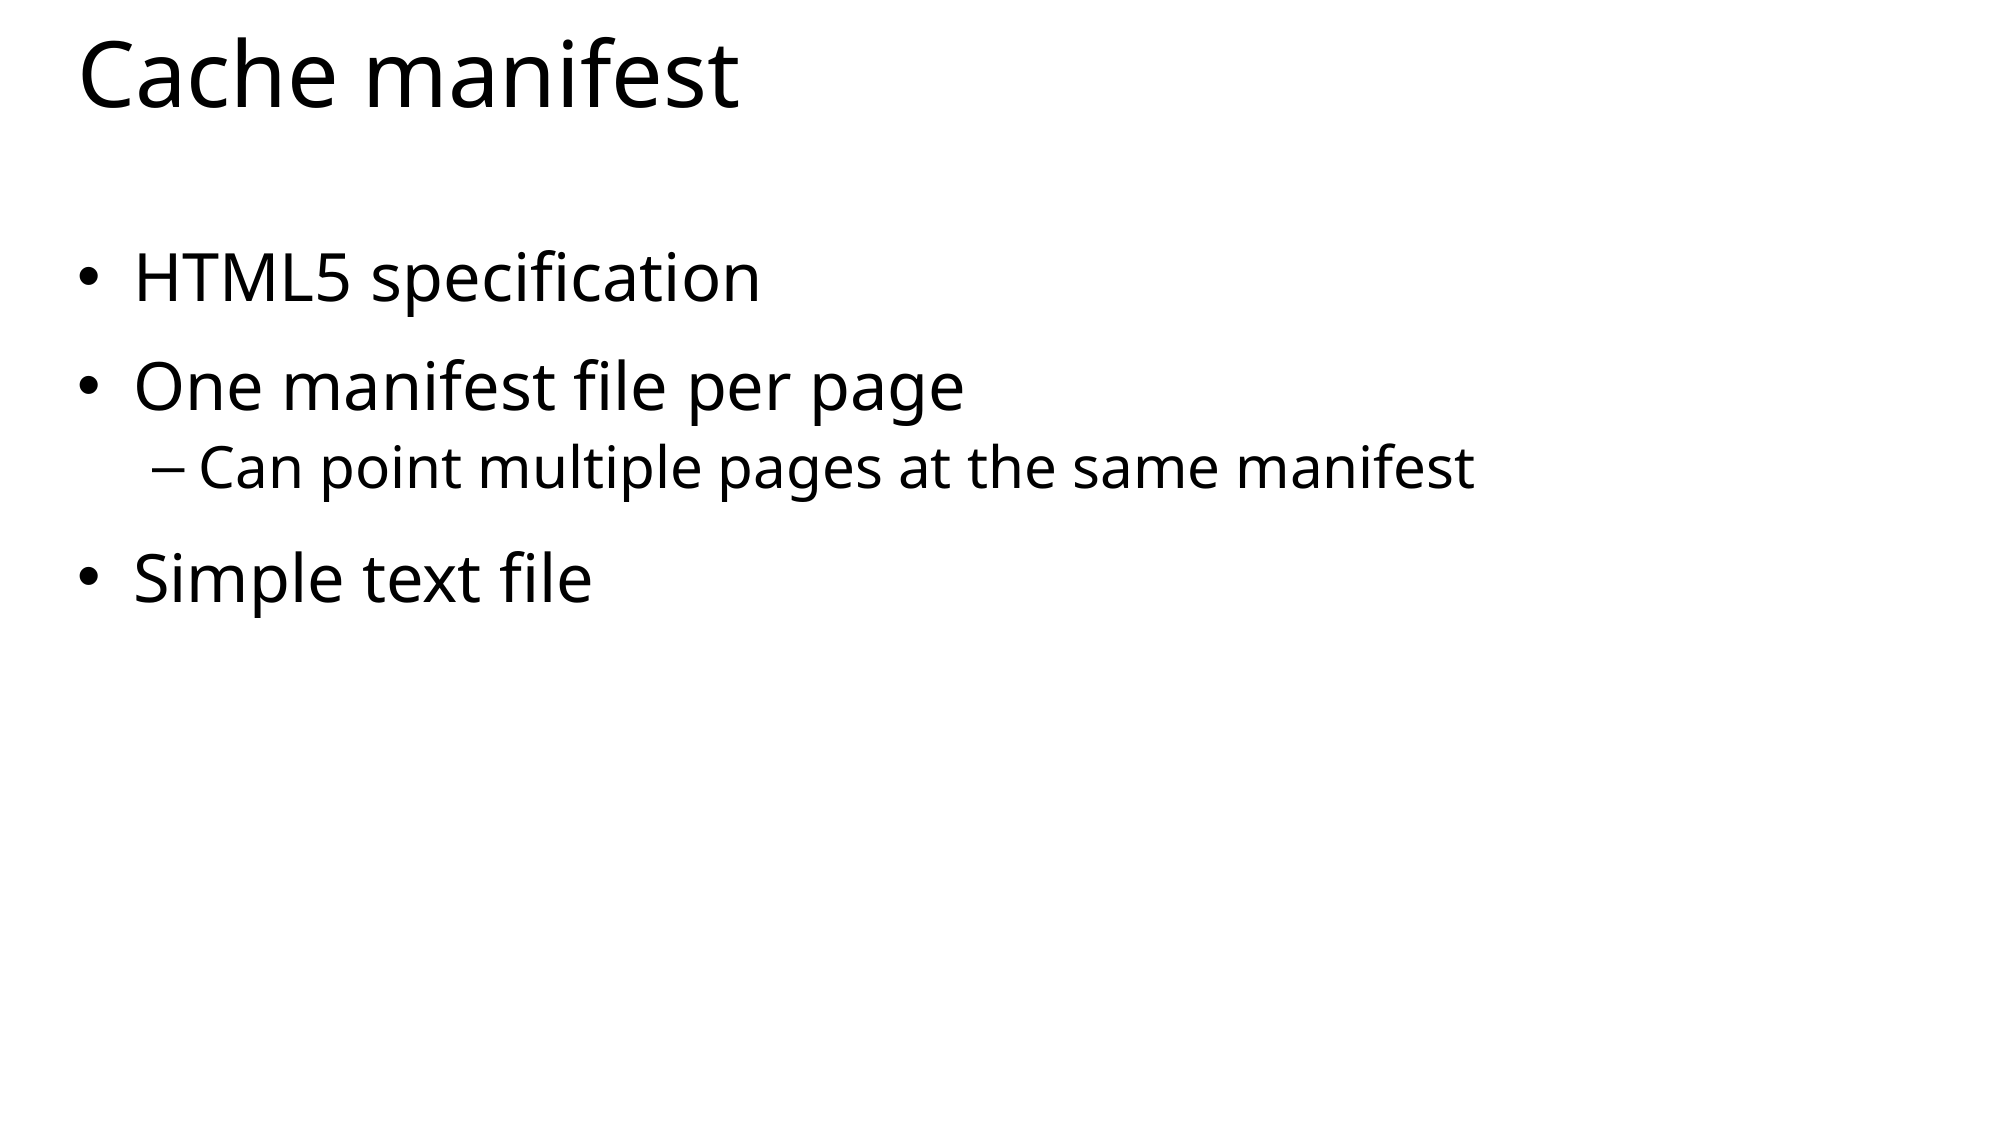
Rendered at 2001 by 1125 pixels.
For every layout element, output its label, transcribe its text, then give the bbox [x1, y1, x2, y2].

title Cache manifest [62, 29, 1953, 205]
list HTML5 specification One manifest file per page Can point multiple pages at the same manifest Simple text file [62, 227, 1953, 1096]
